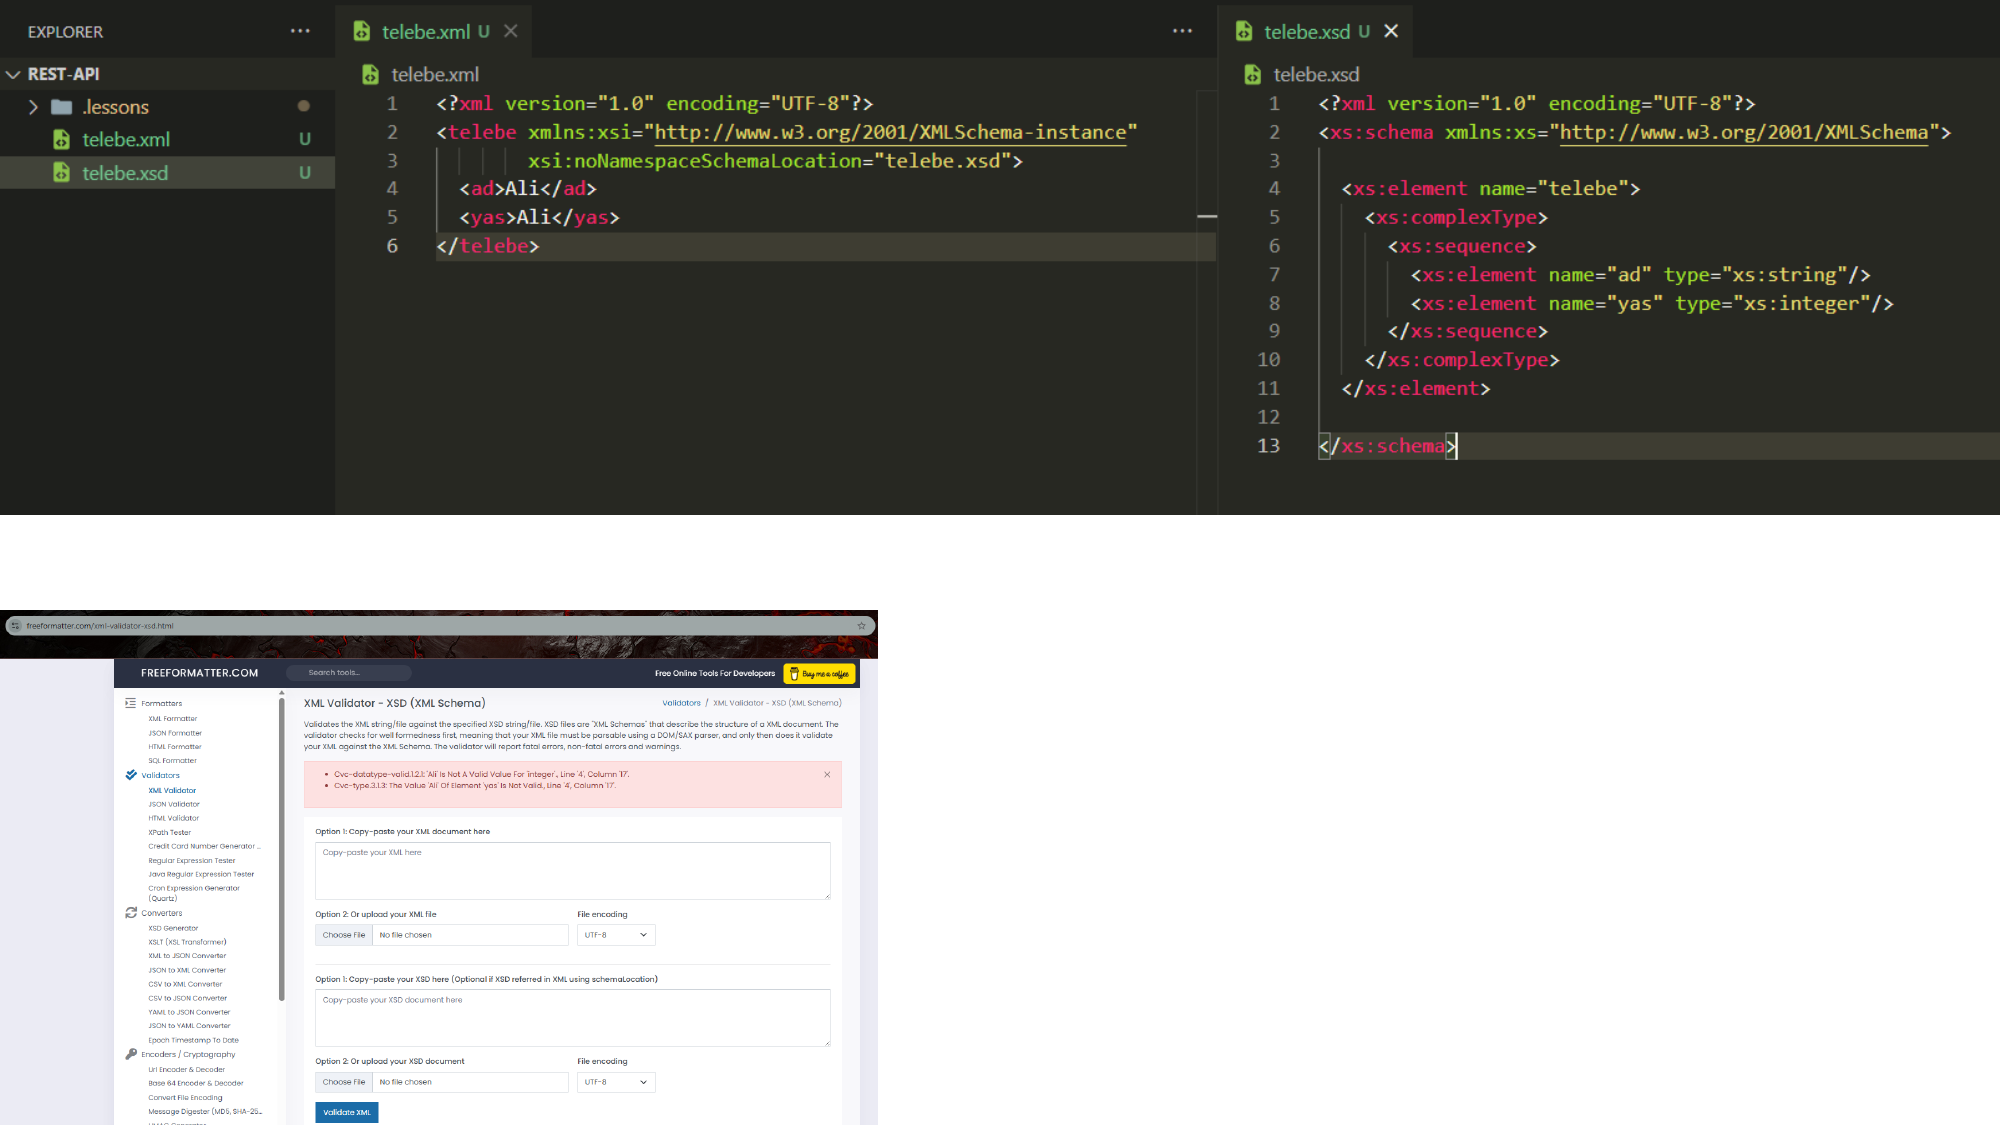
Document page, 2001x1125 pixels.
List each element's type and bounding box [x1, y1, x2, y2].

picture [0, 610, 878, 1125]
picture [0, 0, 2000, 515]
